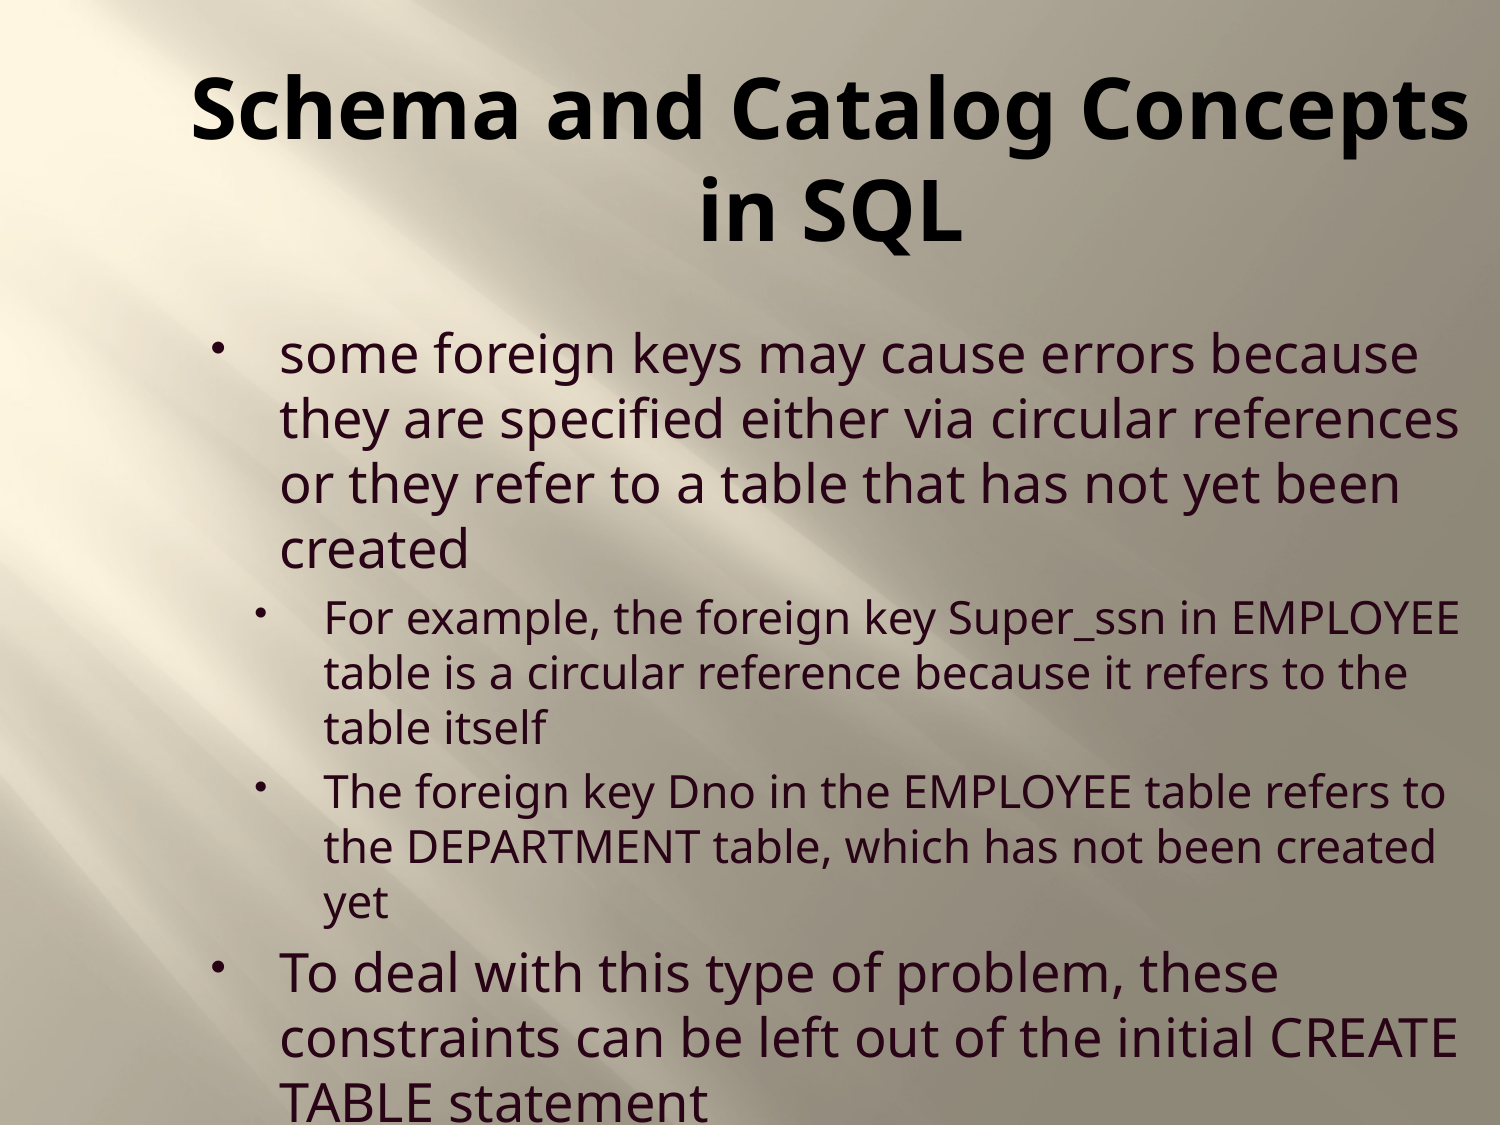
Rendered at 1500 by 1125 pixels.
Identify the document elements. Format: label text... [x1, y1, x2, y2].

list some foreign keys may cause errors because they are specified either via circular references or they refer to a table that has not yet been created For example, the foreign key Super_ssn in EMPLOYEE table is a circular reference because it refers to the table itself The foreign key Dno in the EMPLOYEE table refers to the DEPARTMENT table, which has not been created yet To deal with this type of problem, these constraints can be left out of the initial CREATE TABLE statement These can be added later using the ALTER TABLE statement [174, 312, 1500, 1063]
title Schema and Catalog Concepts in SQL [162, 31, 1500, 282]
